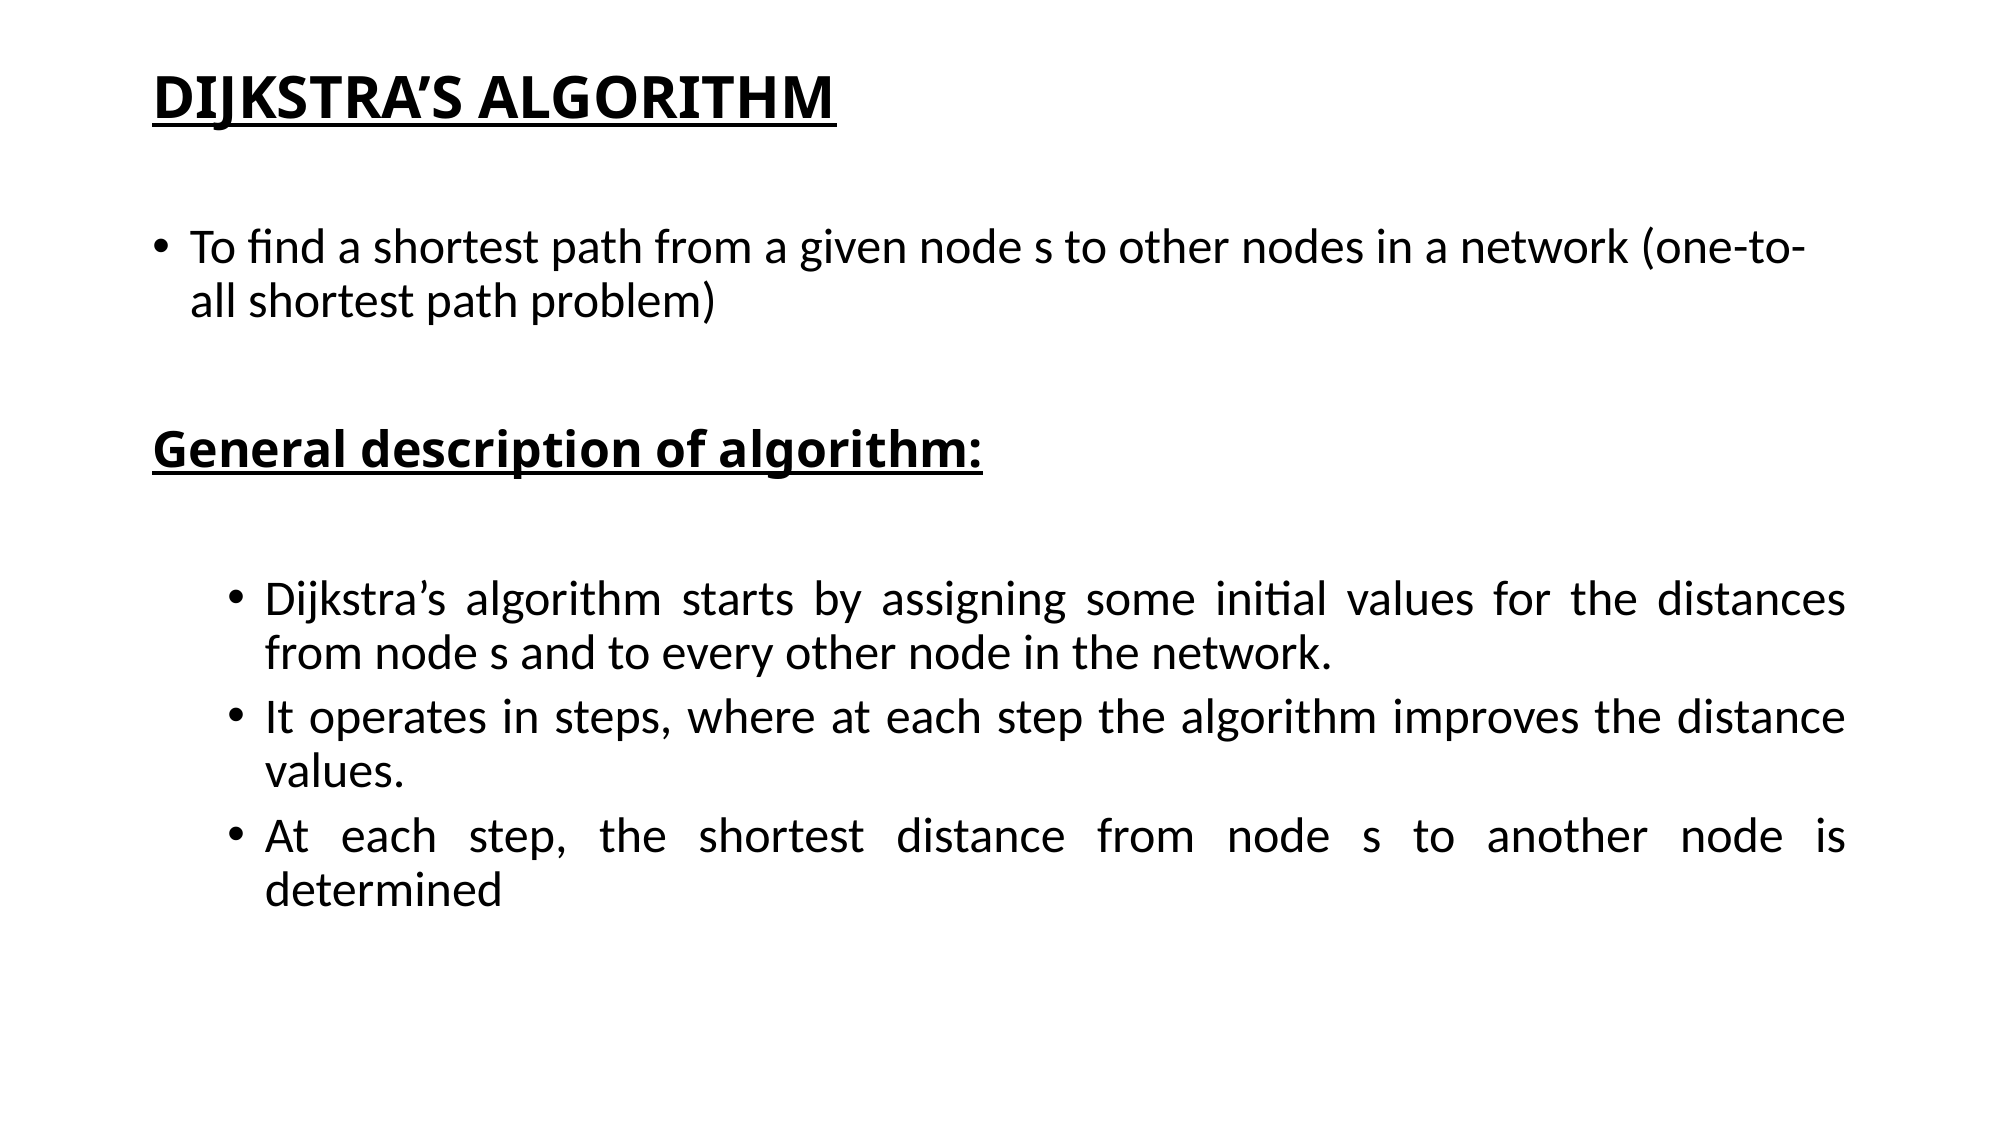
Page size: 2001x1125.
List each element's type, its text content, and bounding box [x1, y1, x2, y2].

title DIJKSTRA’S ALGORITHM [137, 59, 1863, 139]
list To find a shortest path from a given node s to other nodes in a network (one-to-all shortest path problem) General description of algorithm: Dijkstra’s algorithm starts by assigning some initial values for the distances from node s and to every other node in the network. It operates in steps, where at each step the algorithm improves the distance values. At each step, the shortest distance from node s to another node is determined [137, 213, 1863, 1014]
